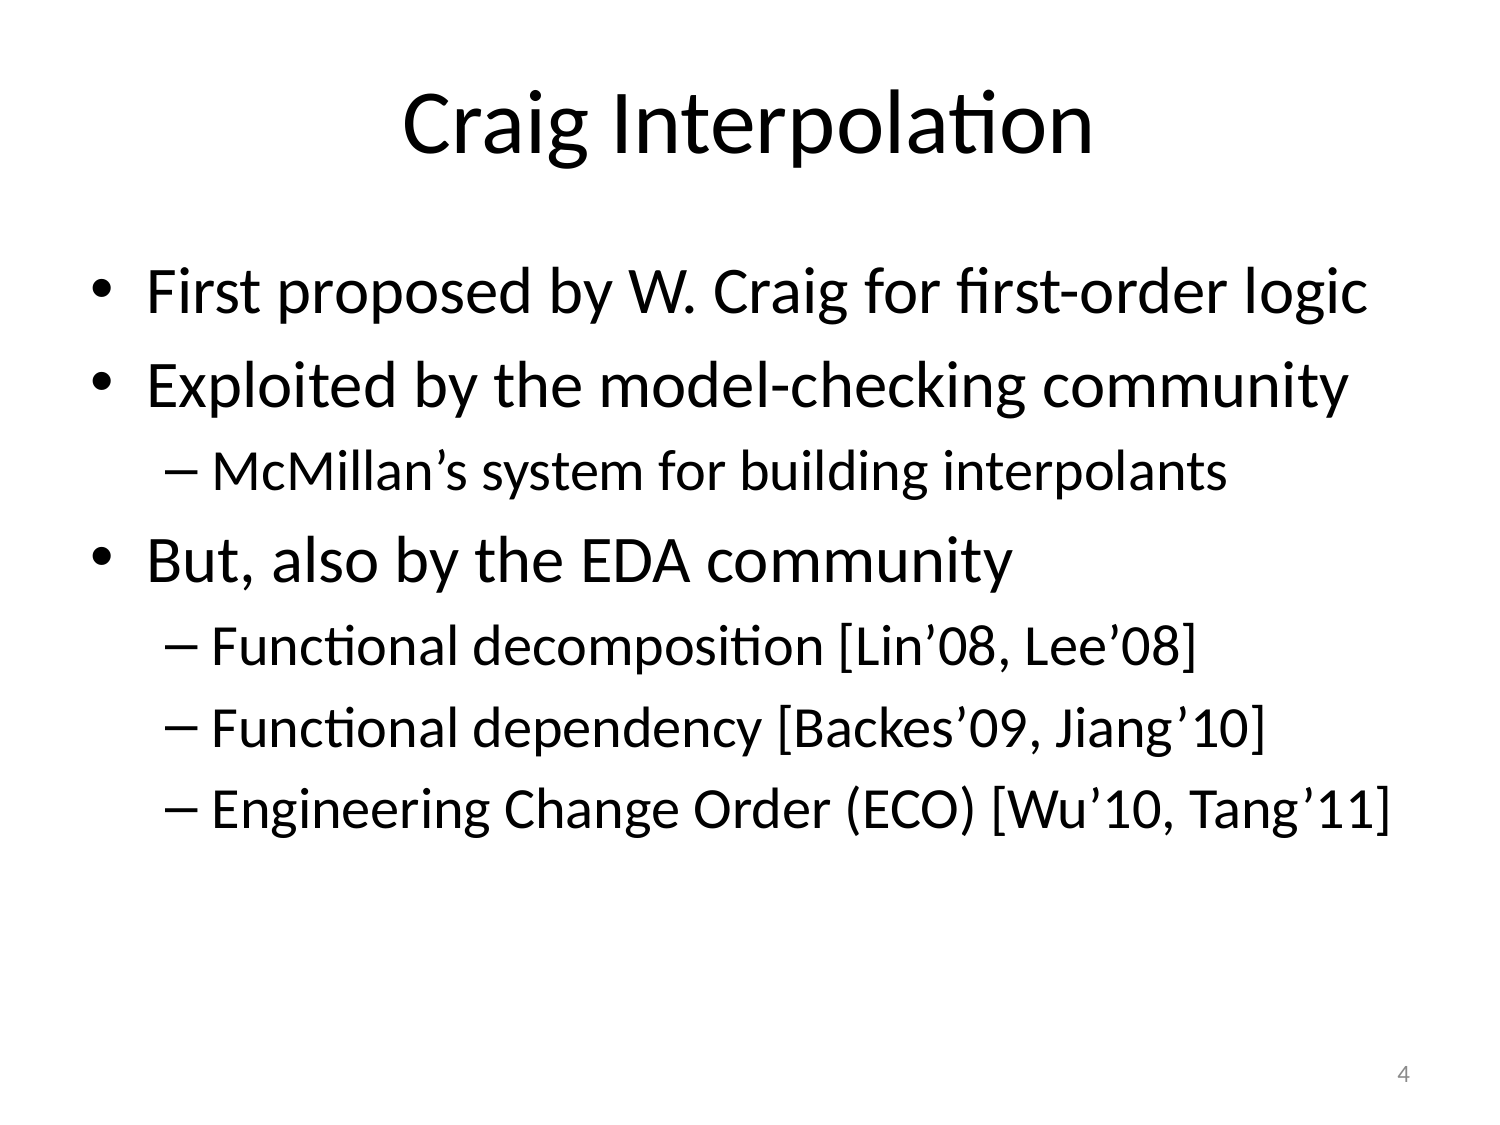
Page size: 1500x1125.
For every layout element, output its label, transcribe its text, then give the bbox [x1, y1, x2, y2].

title Craig Interpolation [75, 23, 1425, 212]
list First proposed by W. Craig for first-order logic Exploited by the model-checking community McMillan’s system for building interpolants But, also by the EDA community Functional decomposition [Lin’08, Lee’08] Functional dependency [Backes’09, Jiang’10] Engineering Change Order (ECO) [Wu’10, Tang’11] [75, 239, 1425, 1005]
slide_number 4 [1074, 1042, 1425, 1103]
